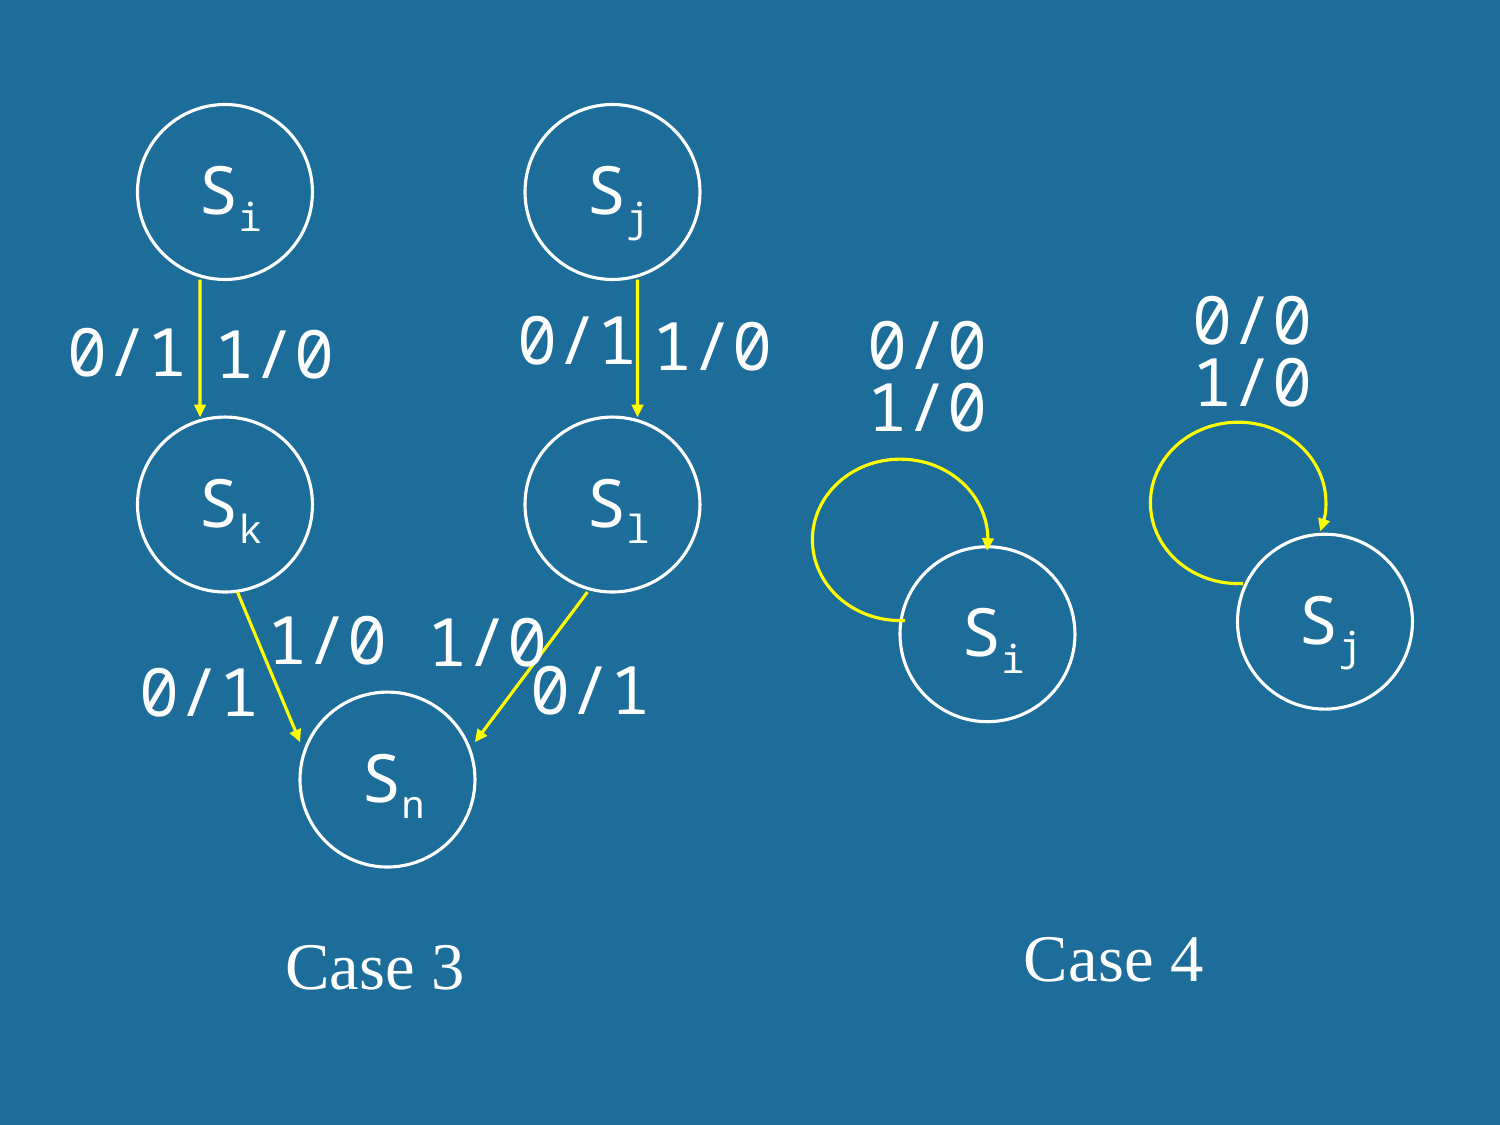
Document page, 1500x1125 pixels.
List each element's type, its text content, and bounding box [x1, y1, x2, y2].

text_box Sj [571, 140, 664, 247]
text_box [300, 692, 475, 868]
text_box [631, 392, 644, 417]
text_box [288, 712, 301, 743]
text_box [193, 400, 207, 417]
text_box Sn [346, 727, 439, 834]
text_box 0/1 [515, 640, 665, 736]
text_box 0/1 [124, 641, 288, 737]
text_box Sk [183, 452, 277, 559]
text_box [525, 417, 700, 593]
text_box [807, 269, 1421, 1004]
text_box Case 3 [123, 915, 627, 1011]
text_box Sl [571, 452, 664, 559]
text_box [474, 688, 515, 743]
text_box 1/0 [199, 304, 363, 400]
text_box [137, 104, 313, 280]
text_box 0/1 [502, 290, 653, 386]
text_box [525, 104, 700, 280]
text_box 1/0 [412, 591, 563, 687]
text_box 1/0 [252, 590, 403, 686]
text_box Si [183, 140, 277, 247]
text_box [137, 417, 313, 593]
text_box 1/0 [637, 296, 800, 392]
text_box 0/1 [52, 302, 203, 398]
